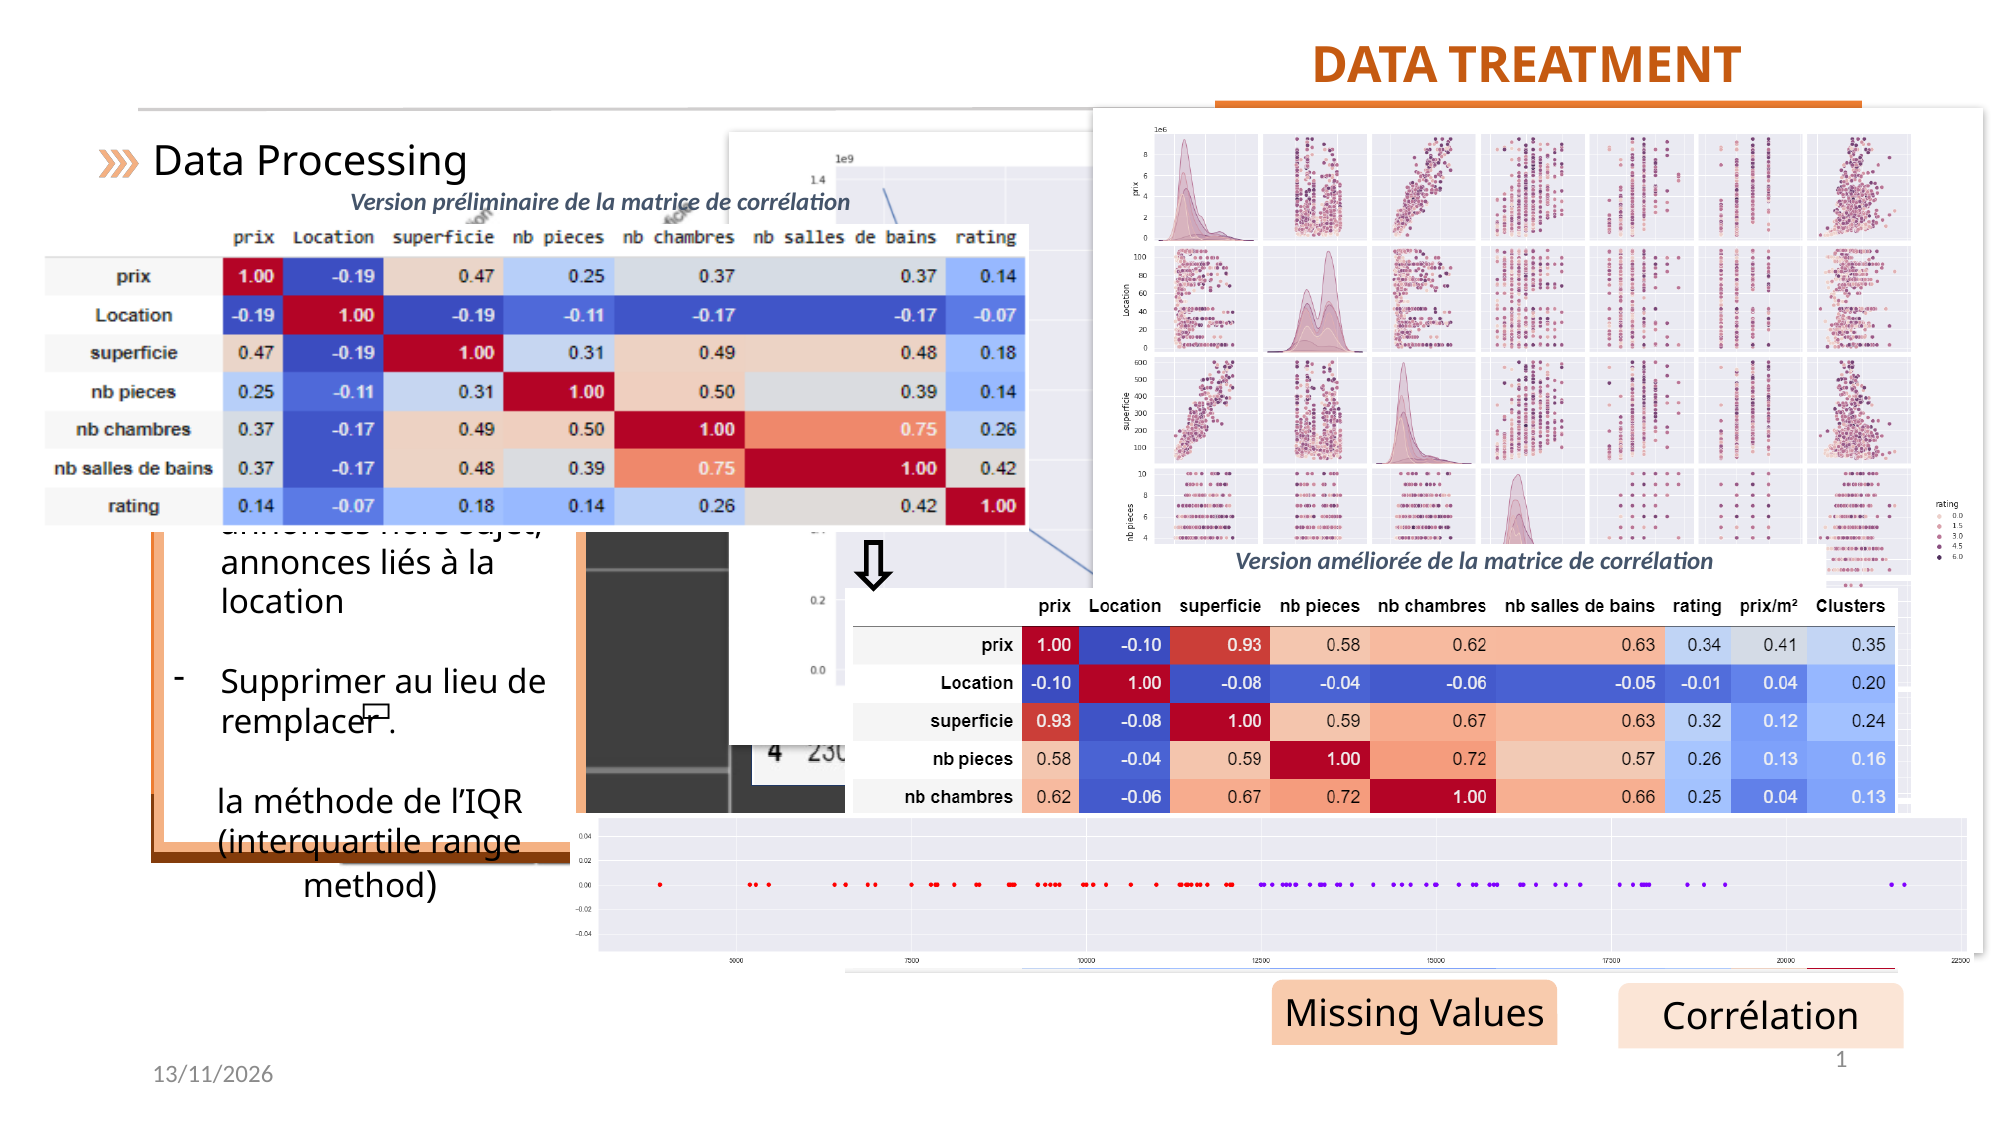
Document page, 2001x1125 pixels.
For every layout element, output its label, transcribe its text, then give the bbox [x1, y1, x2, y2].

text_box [137, 100, 1862, 110]
text_box Data Processing [138, 132, 325, 185]
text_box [32, 185, 1898, 973]
slide_number 1 [1412, 1042, 1863, 1103]
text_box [1602, 982, 1920, 1049]
picture [95, 140, 142, 185]
text_box DATA TREATMENT [1296, 24, 1819, 100]
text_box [1256, 979, 1574, 1045]
picture [570, 122, 1974, 968]
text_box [325, 122, 1108, 185]
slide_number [137, 1042, 588, 1103]
